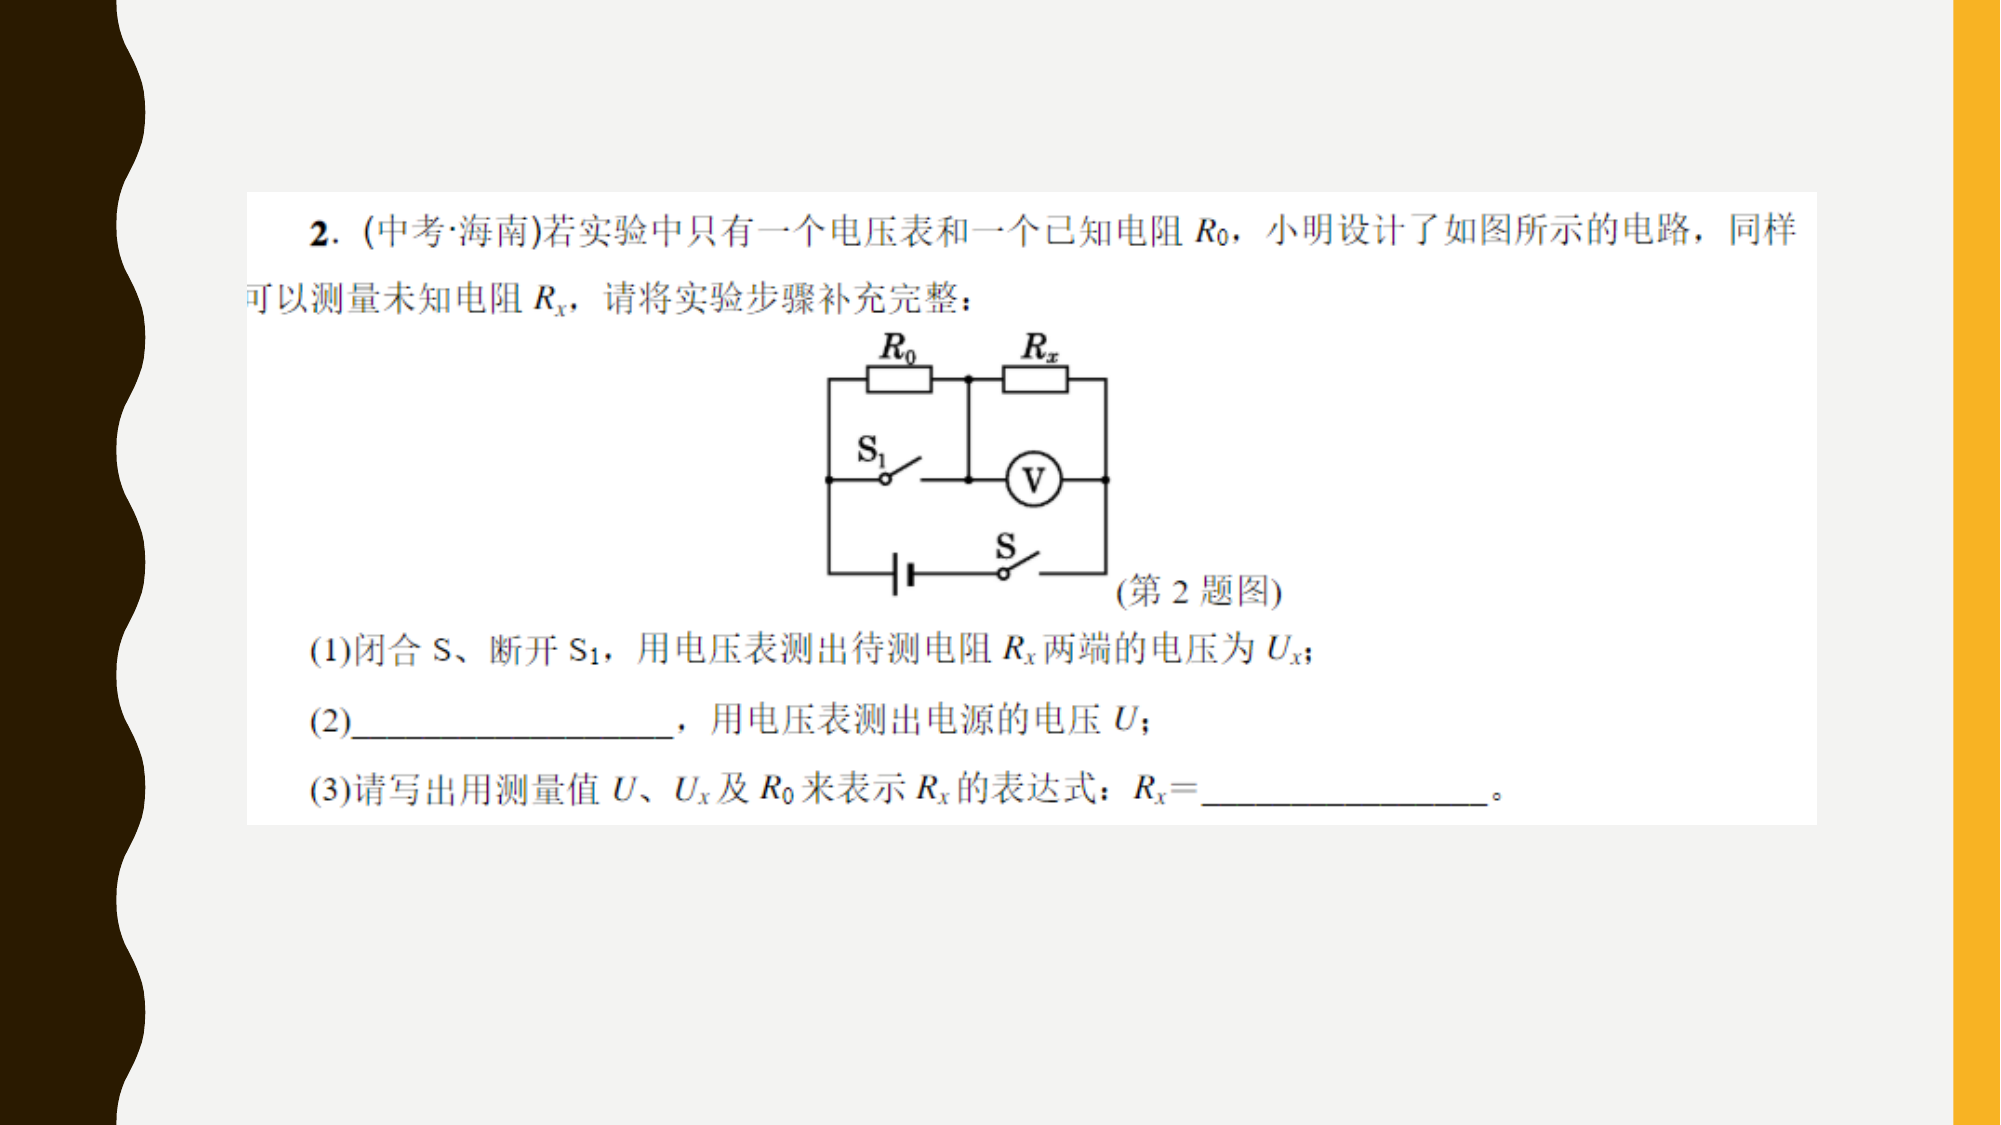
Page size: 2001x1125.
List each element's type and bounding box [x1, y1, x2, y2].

picture [247, 192, 1817, 825]
